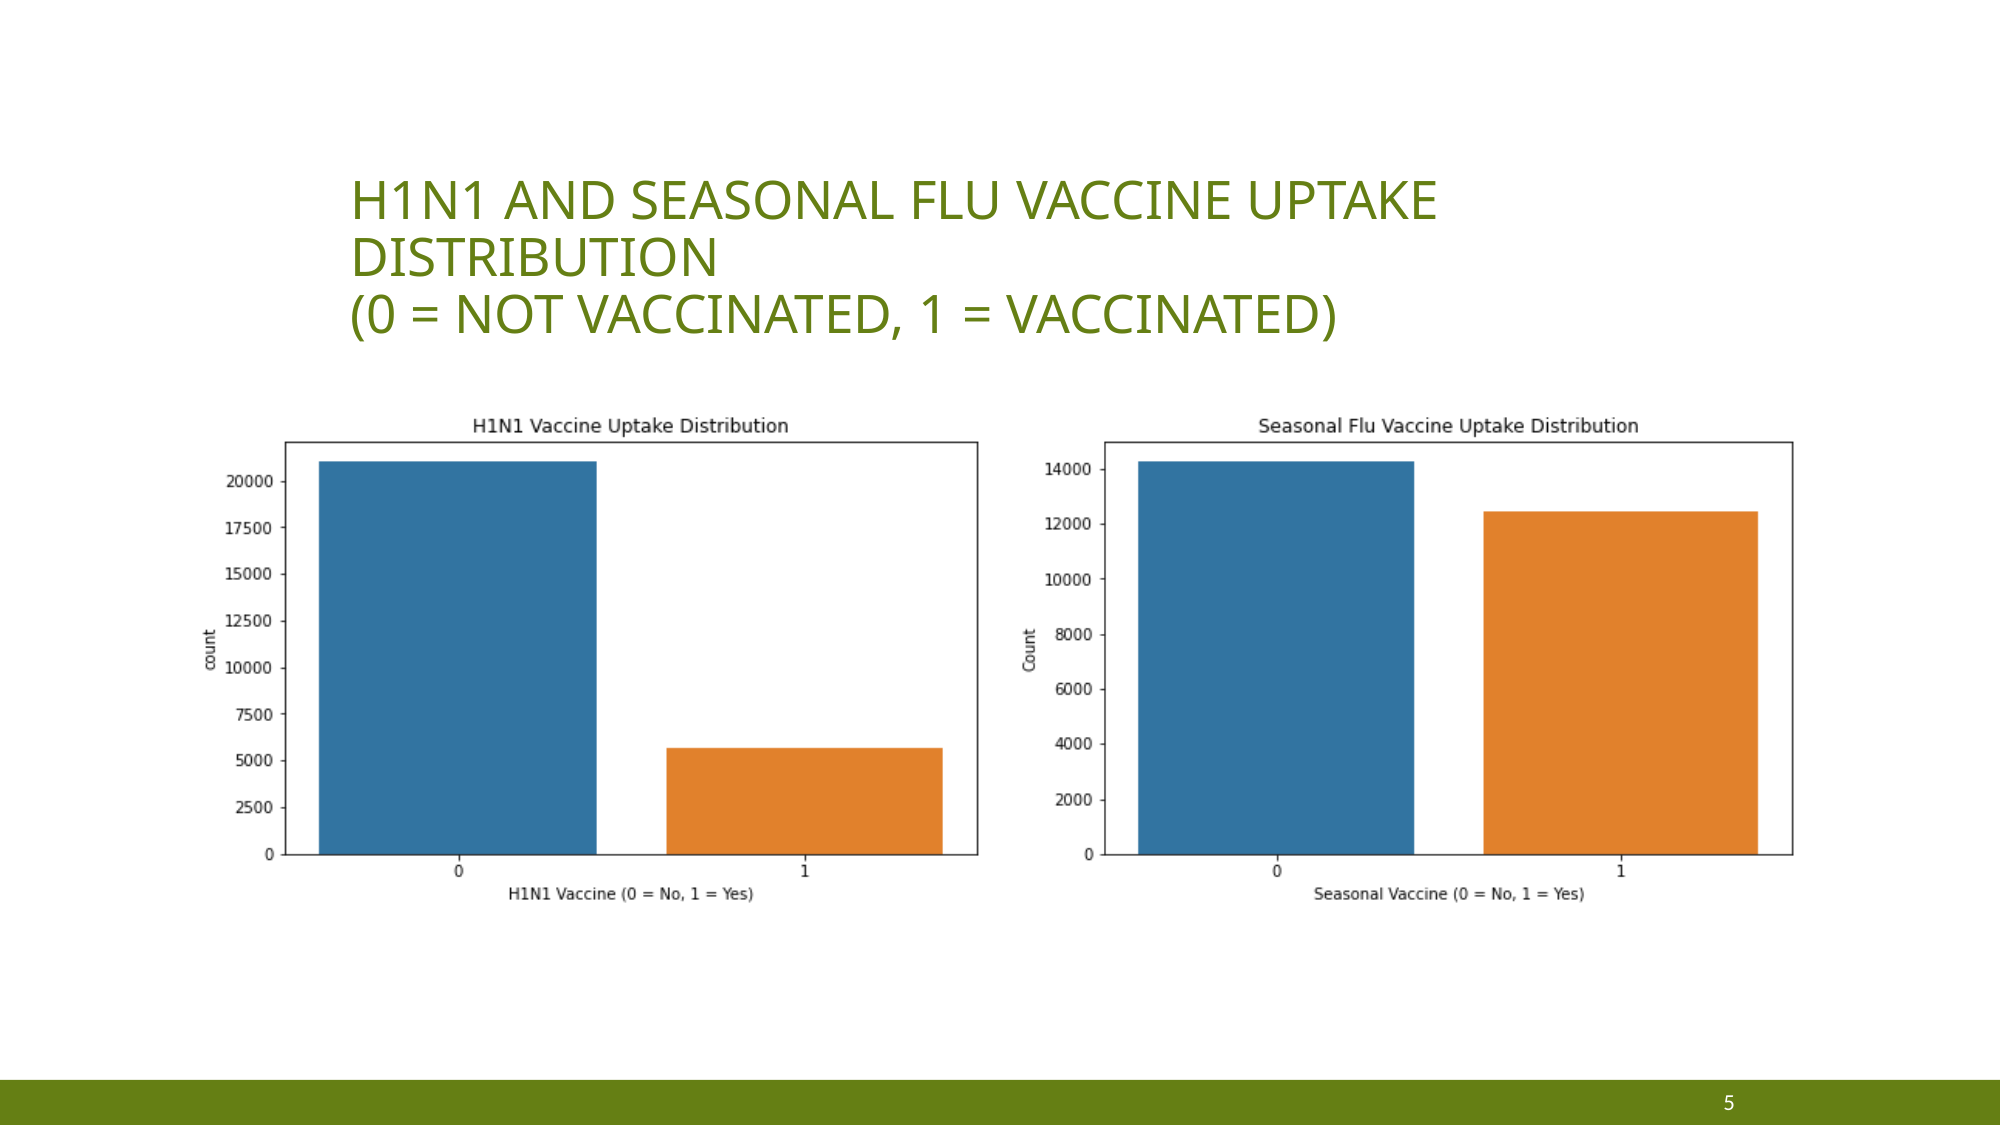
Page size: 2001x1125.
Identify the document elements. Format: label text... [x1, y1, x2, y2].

title H1n1 and seasonal flu vaccine uptake distribution (0 = not vaccinated, 1 = vaccinated) [335, 165, 1836, 353]
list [1012, 407, 1803, 912]
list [192, 407, 988, 912]
slide_number 5 [1623, 1082, 1750, 1121]
